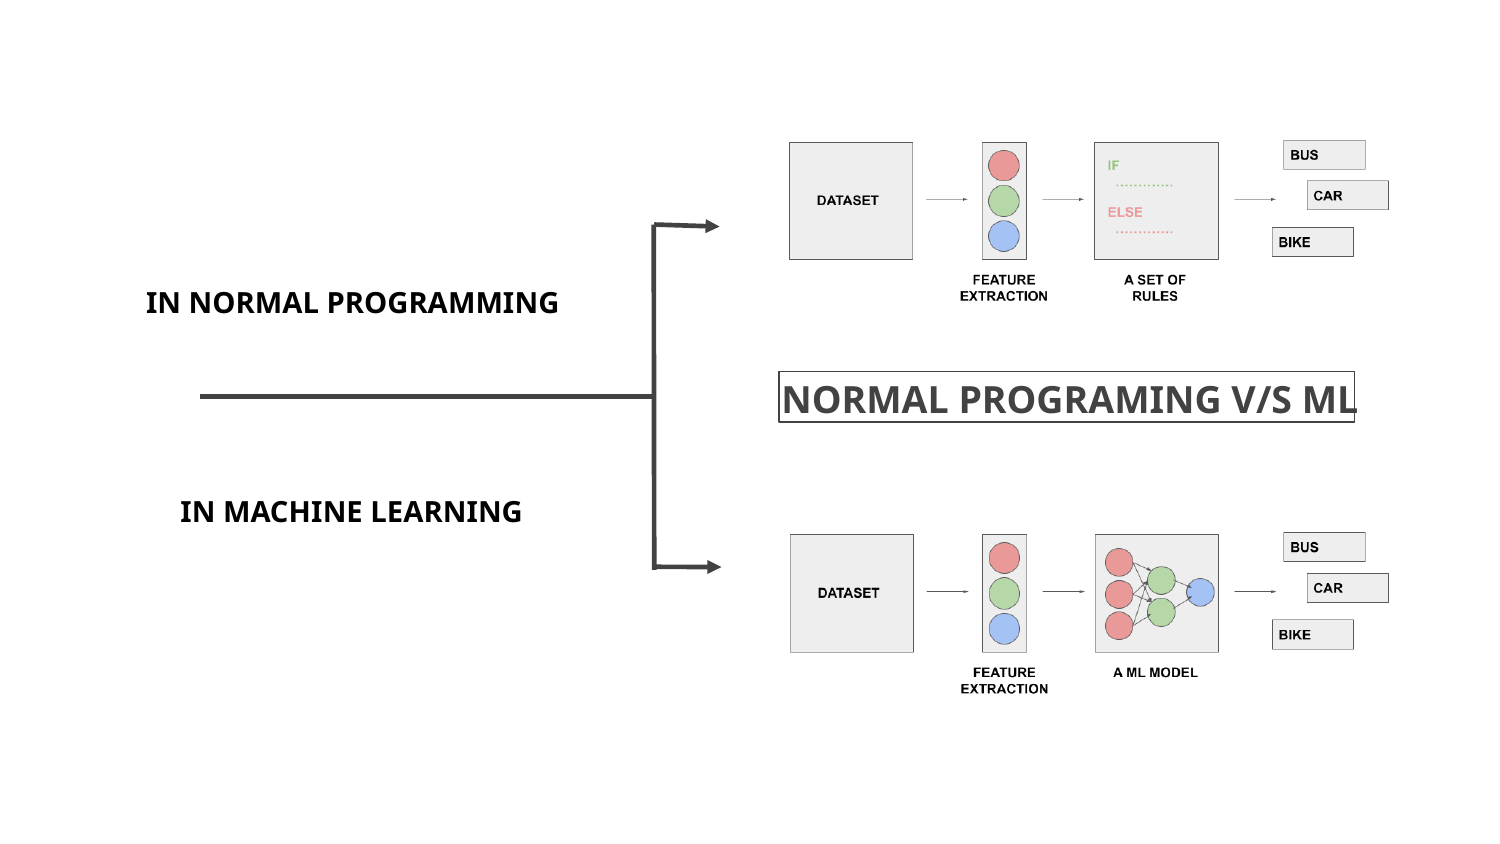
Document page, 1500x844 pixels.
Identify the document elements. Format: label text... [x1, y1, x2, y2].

text_box IN NORMAL PROGRAMMING [81, 264, 624, 335]
picture [721, 3, 1420, 790]
text_box IN MACHINE LEARNING [80, 472, 623, 543]
